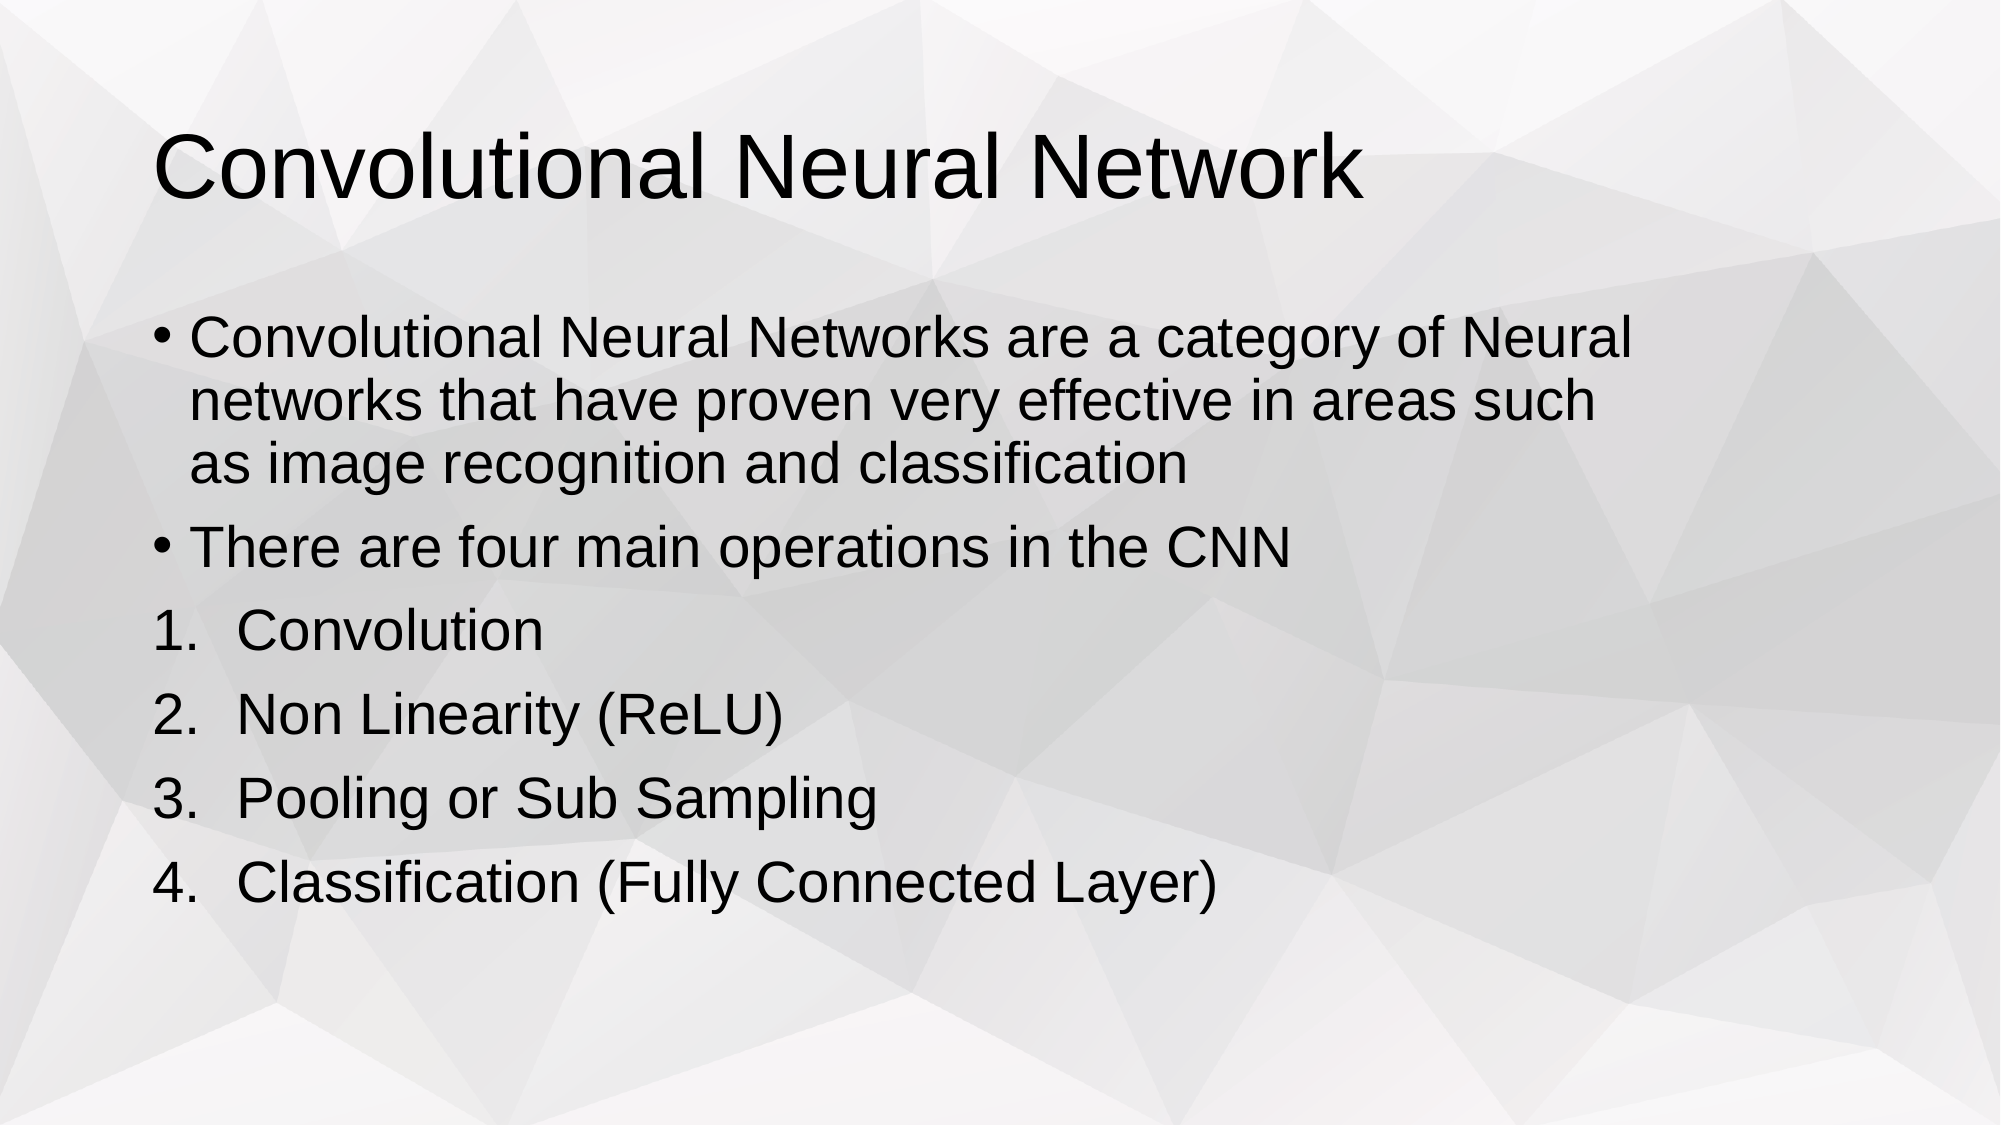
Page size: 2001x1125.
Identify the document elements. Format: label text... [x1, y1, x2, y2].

title Convolutional Neural Network [137, 59, 1863, 278]
picture [0, 0, 2001, 1125]
list Convolutional Neural Networks are a category of Neural networks that have proven very effective in areas such as image recognition and classification There are four main operations in the CNN Convolution Non Linearity (ReLU) Pooling or Sub Sampling Classification (Fully Connected Layer) [137, 299, 1863, 1014]
